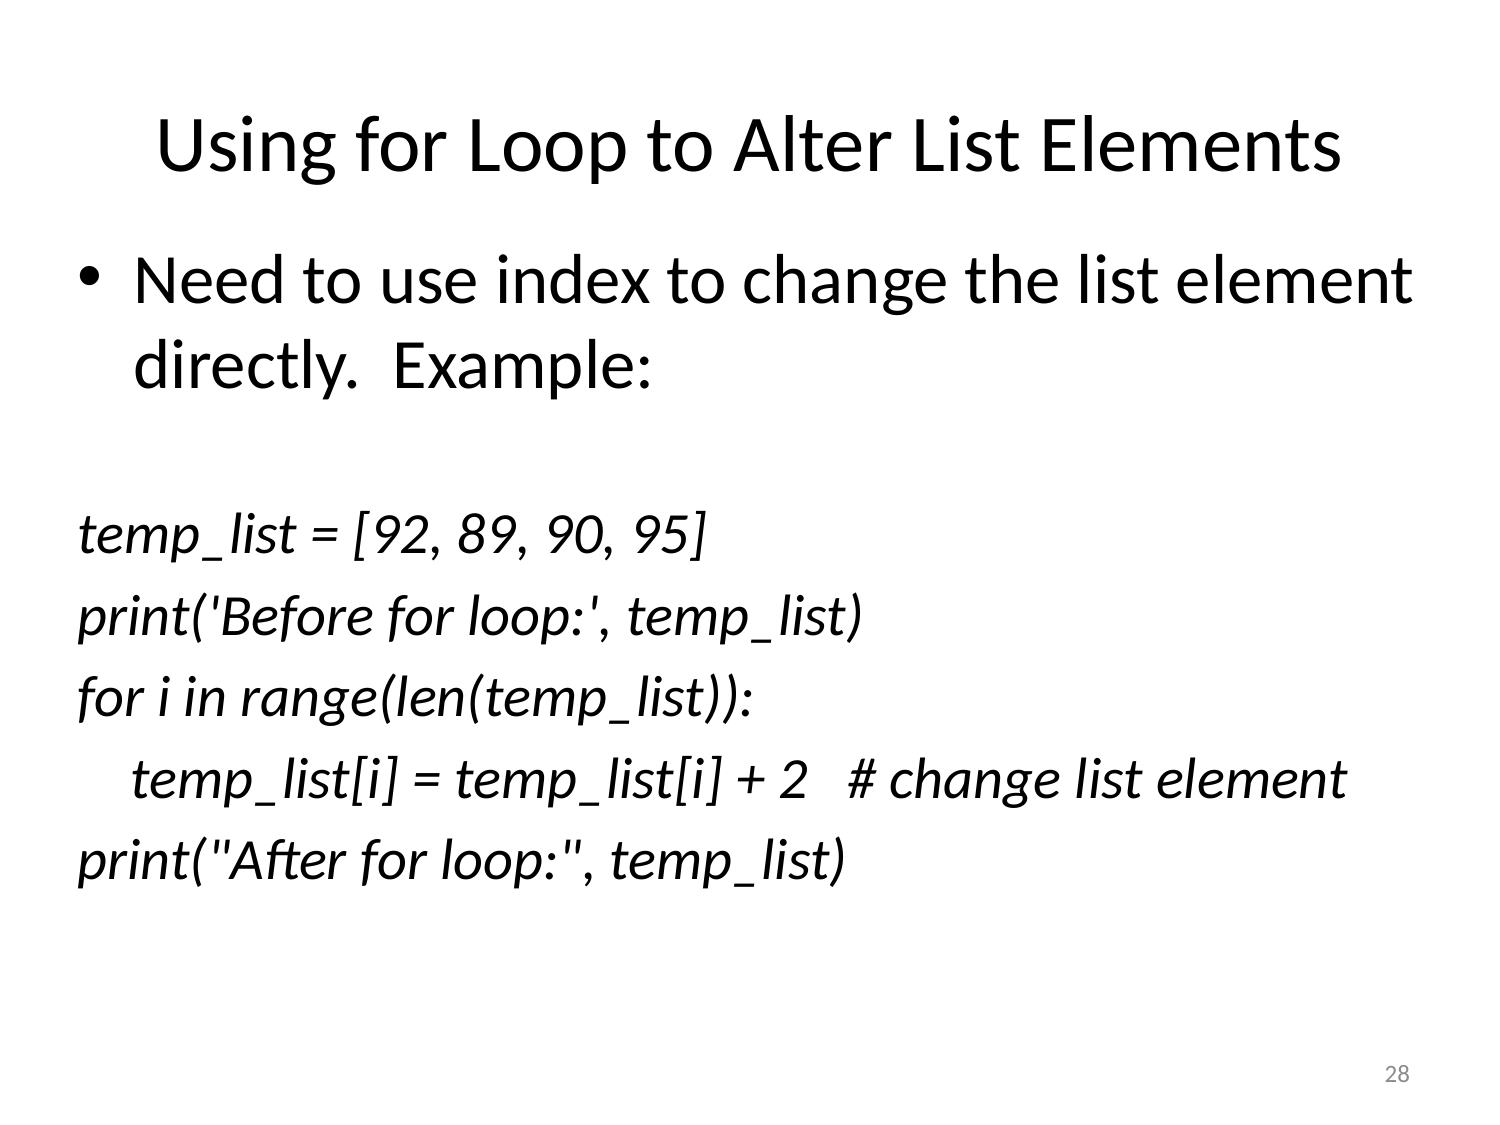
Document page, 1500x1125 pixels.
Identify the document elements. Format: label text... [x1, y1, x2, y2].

title Using for Loop to Alter List Elements [75, 45, 1425, 224]
slide_number 28 [1074, 1042, 1425, 1103]
list Need to use index to change the list element directly. Example: temp_list = [92, 89, 90, 95] print('Before for loop:', temp_list) for i in range(len(temp_list)): temp_list[i] = temp_list[i] + 2 # change list element print("After for loop:", temp_list) [62, 224, 1450, 1075]
